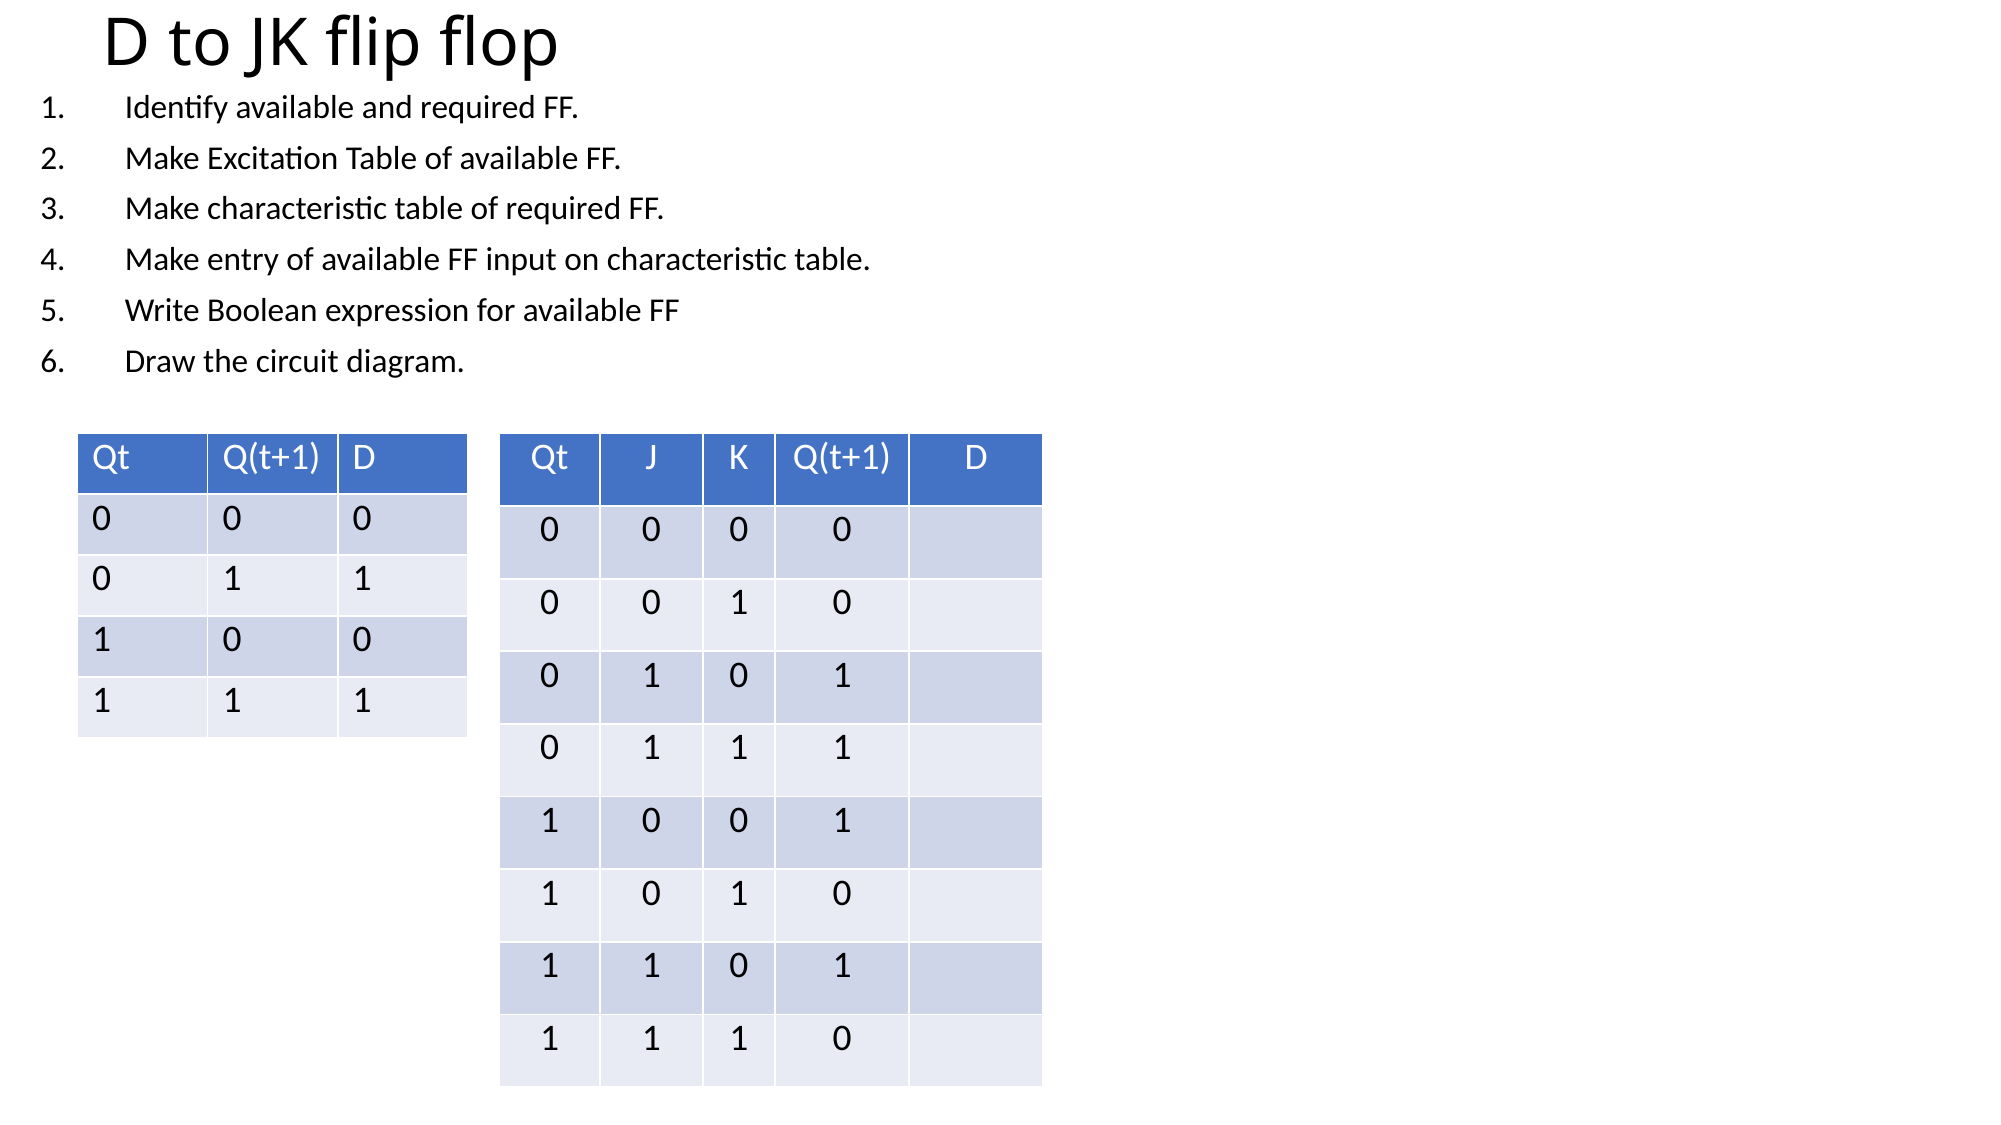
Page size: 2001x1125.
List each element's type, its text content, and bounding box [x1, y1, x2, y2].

table_cell 0 [208, 495, 337, 554]
table_cell 1 [601, 725, 702, 796]
table_cell [910, 870, 1042, 941]
table_cell 0 [704, 797, 774, 868]
table_cell 1 [776, 797, 908, 868]
table_cell 1 [601, 943, 702, 1014]
table_cell [910, 1015, 1042, 1086]
table_cell 1 [704, 1015, 774, 1086]
table_cell [910, 507, 1042, 578]
table_cell 1 [500, 870, 599, 941]
table_cell 0 [776, 1015, 908, 1086]
table_cell 0 [339, 617, 467, 676]
table_cell 1 [500, 943, 599, 1014]
table_cell 1 [208, 556, 337, 615]
table_header D [910, 434, 1042, 505]
table_cell 0 [601, 870, 702, 941]
table_cell 1 [500, 1015, 599, 1086]
table_cell 1 [601, 652, 702, 723]
table_cell 1 [704, 725, 774, 796]
table_cell 1 [776, 725, 908, 796]
table_cell 1 [704, 870, 774, 941]
table_cell [910, 797, 1042, 868]
table_cell 0 [601, 507, 702, 578]
table_cell 0 [500, 652, 599, 723]
table_cell 1 [776, 943, 908, 1014]
table_cell 1 [208, 678, 337, 737]
table_cell [910, 580, 1042, 650]
table_cell 1 [339, 678, 467, 737]
table_cell 0 [500, 725, 599, 796]
title D to JK flip flop [87, 0, 1813, 88]
table_cell 0 [704, 943, 774, 1014]
table_cell 0 [78, 556, 207, 615]
table_cell 0 [339, 495, 467, 554]
table_header Qt [500, 434, 599, 505]
table_cell 0 [601, 797, 702, 868]
table_cell 1 [78, 617, 207, 676]
table_cell [910, 652, 1042, 723]
table_cell 1 [339, 556, 467, 615]
table_cell [910, 725, 1042, 796]
table_cell [910, 943, 1042, 1014]
table_cell 0 [704, 652, 774, 723]
table_cell 1 [500, 797, 599, 868]
table_cell 0 [208, 617, 337, 676]
table_header K [704, 434, 774, 505]
table_header Q(t+1) [208, 434, 337, 493]
table_cell 0 [78, 495, 207, 554]
table_header J [601, 434, 702, 505]
table_cell 1 [78, 678, 207, 737]
table_cell 1 [601, 1015, 702, 1086]
list Identify available and required FF. Make Excitation Table of available FF. Make characteristic table of required FF. Make entry of available FF input on characteristic table. Write Boolean expression for available FF Draw the circuit diagram. [25, 87, 966, 417]
table_cell 0 [500, 507, 599, 578]
table_cell 0 [601, 580, 702, 650]
table_cell 1 [776, 652, 908, 723]
table_header Q(t+1) [776, 434, 908, 505]
table_header Qt [78, 434, 207, 493]
table_cell 0 [704, 507, 774, 578]
table_cell 1 [704, 580, 774, 650]
table_cell 0 [776, 580, 908, 650]
table_cell 0 [500, 580, 599, 650]
table_cell 0 [776, 507, 908, 578]
table_header D [339, 434, 467, 493]
table_cell 0 [776, 870, 908, 941]
